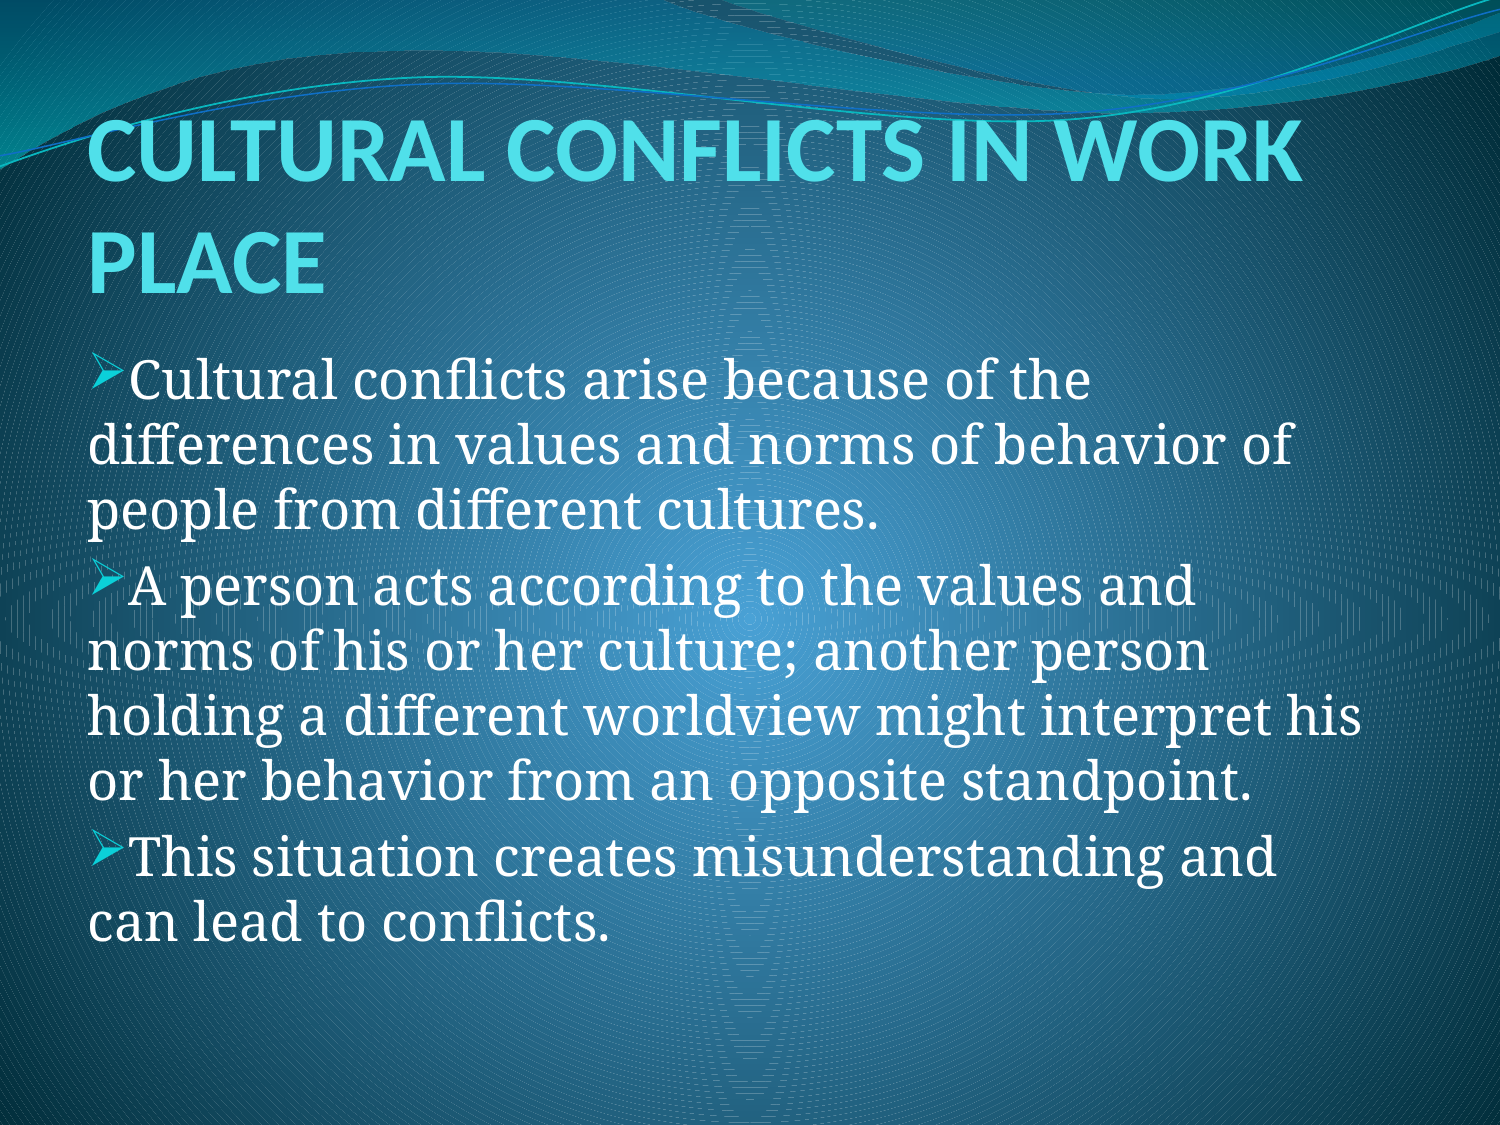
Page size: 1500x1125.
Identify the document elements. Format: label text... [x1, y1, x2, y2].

title CULTURAL CONFLICTS IN WORK PLACE [87, 87, 1376, 313]
subtitle Cultural conflicts arise because of the differences in values and norms of behavior of people from different cultures. A person acts according to the values and norms of his or her culture; another person holding a different worldview might interpret his or her behavior from an opposite standpoint. This situation creates misunderstanding and can lead to conflicts. [87, 337, 1376, 1038]
